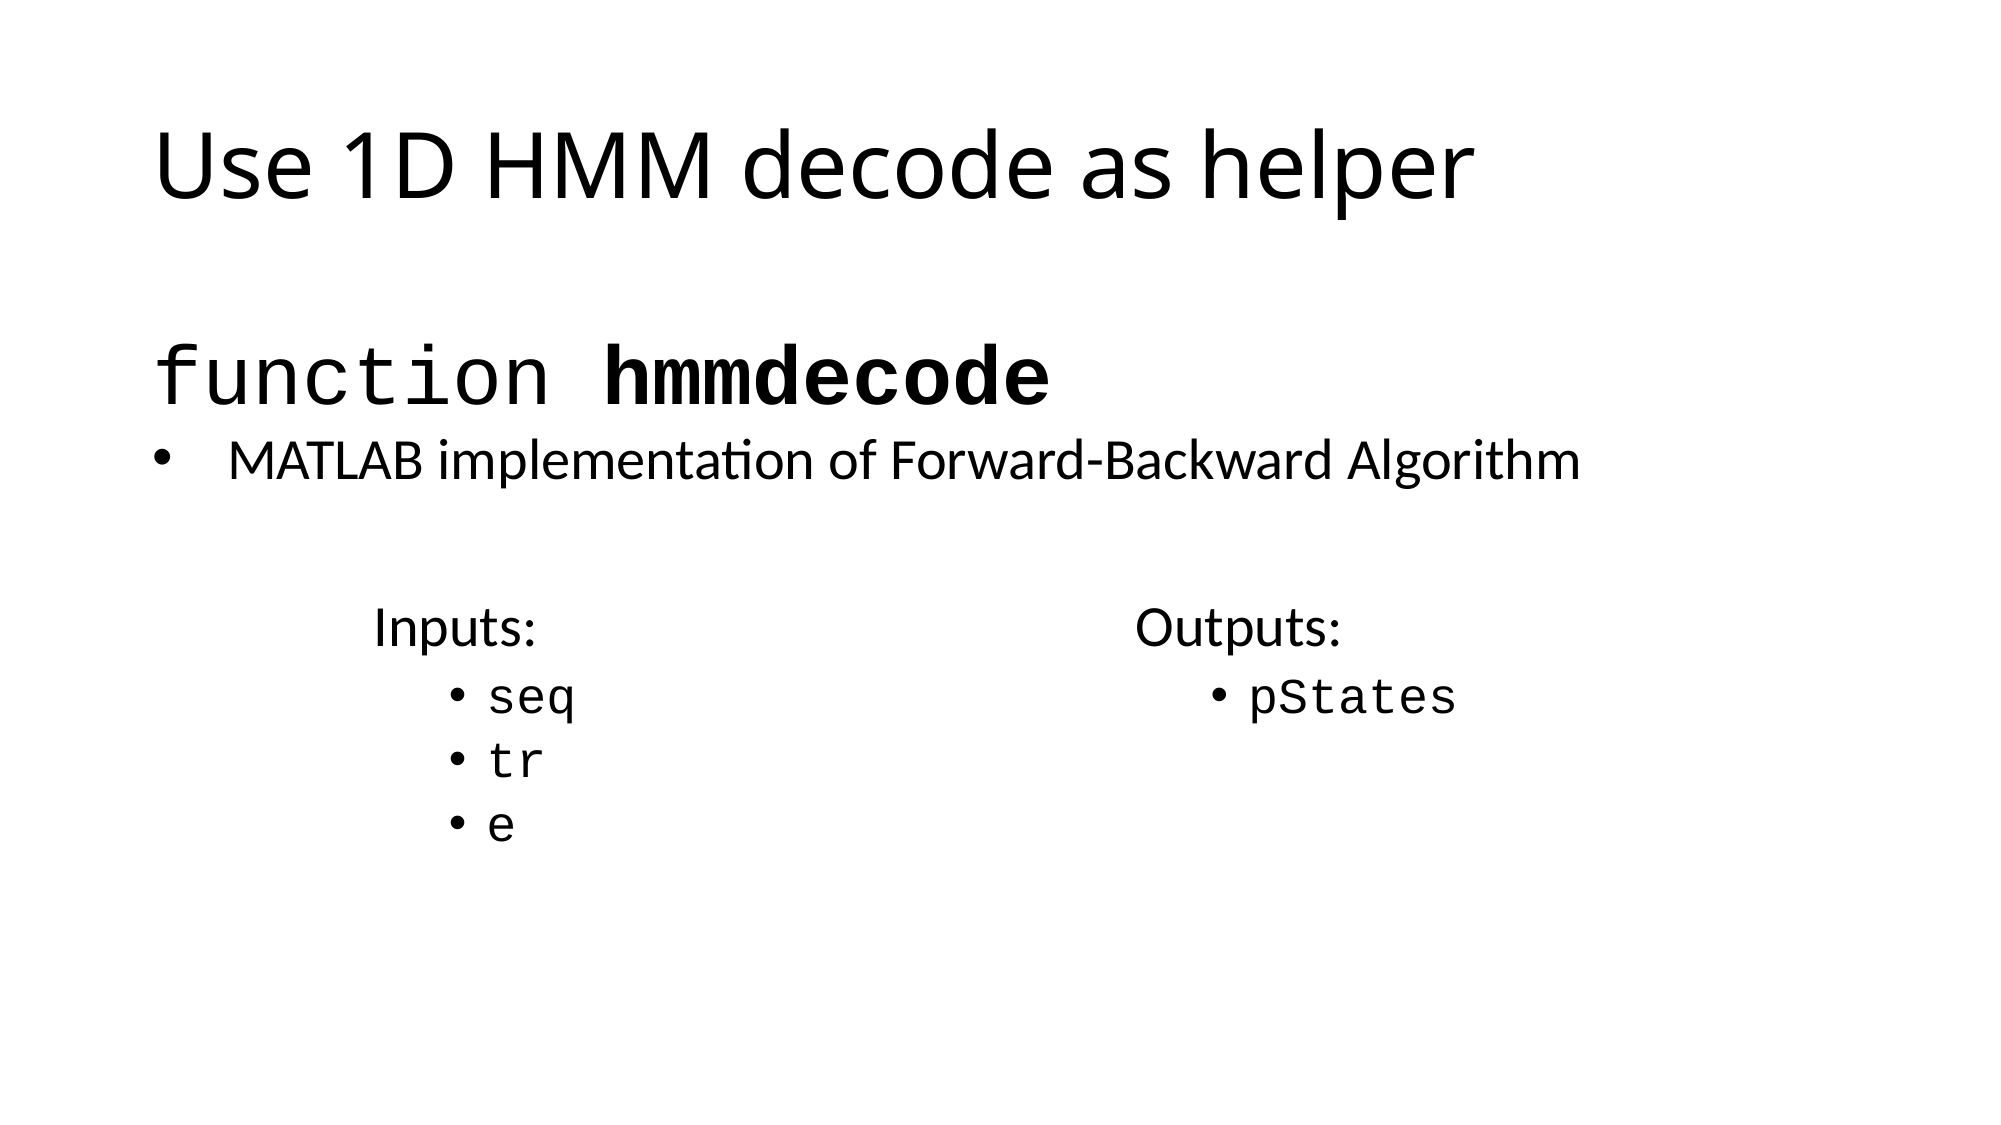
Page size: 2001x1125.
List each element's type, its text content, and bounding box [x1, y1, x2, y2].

text_box function hmmdecode MATLAB implementation of Forward-Backward Algorithm [137, 314, 1950, 500]
list Inputs: seq tr e [358, 589, 813, 862]
title Use 1D HMM decode as helper [137, 59, 1863, 278]
text_box Outputs: pStates [1120, 589, 1757, 800]
